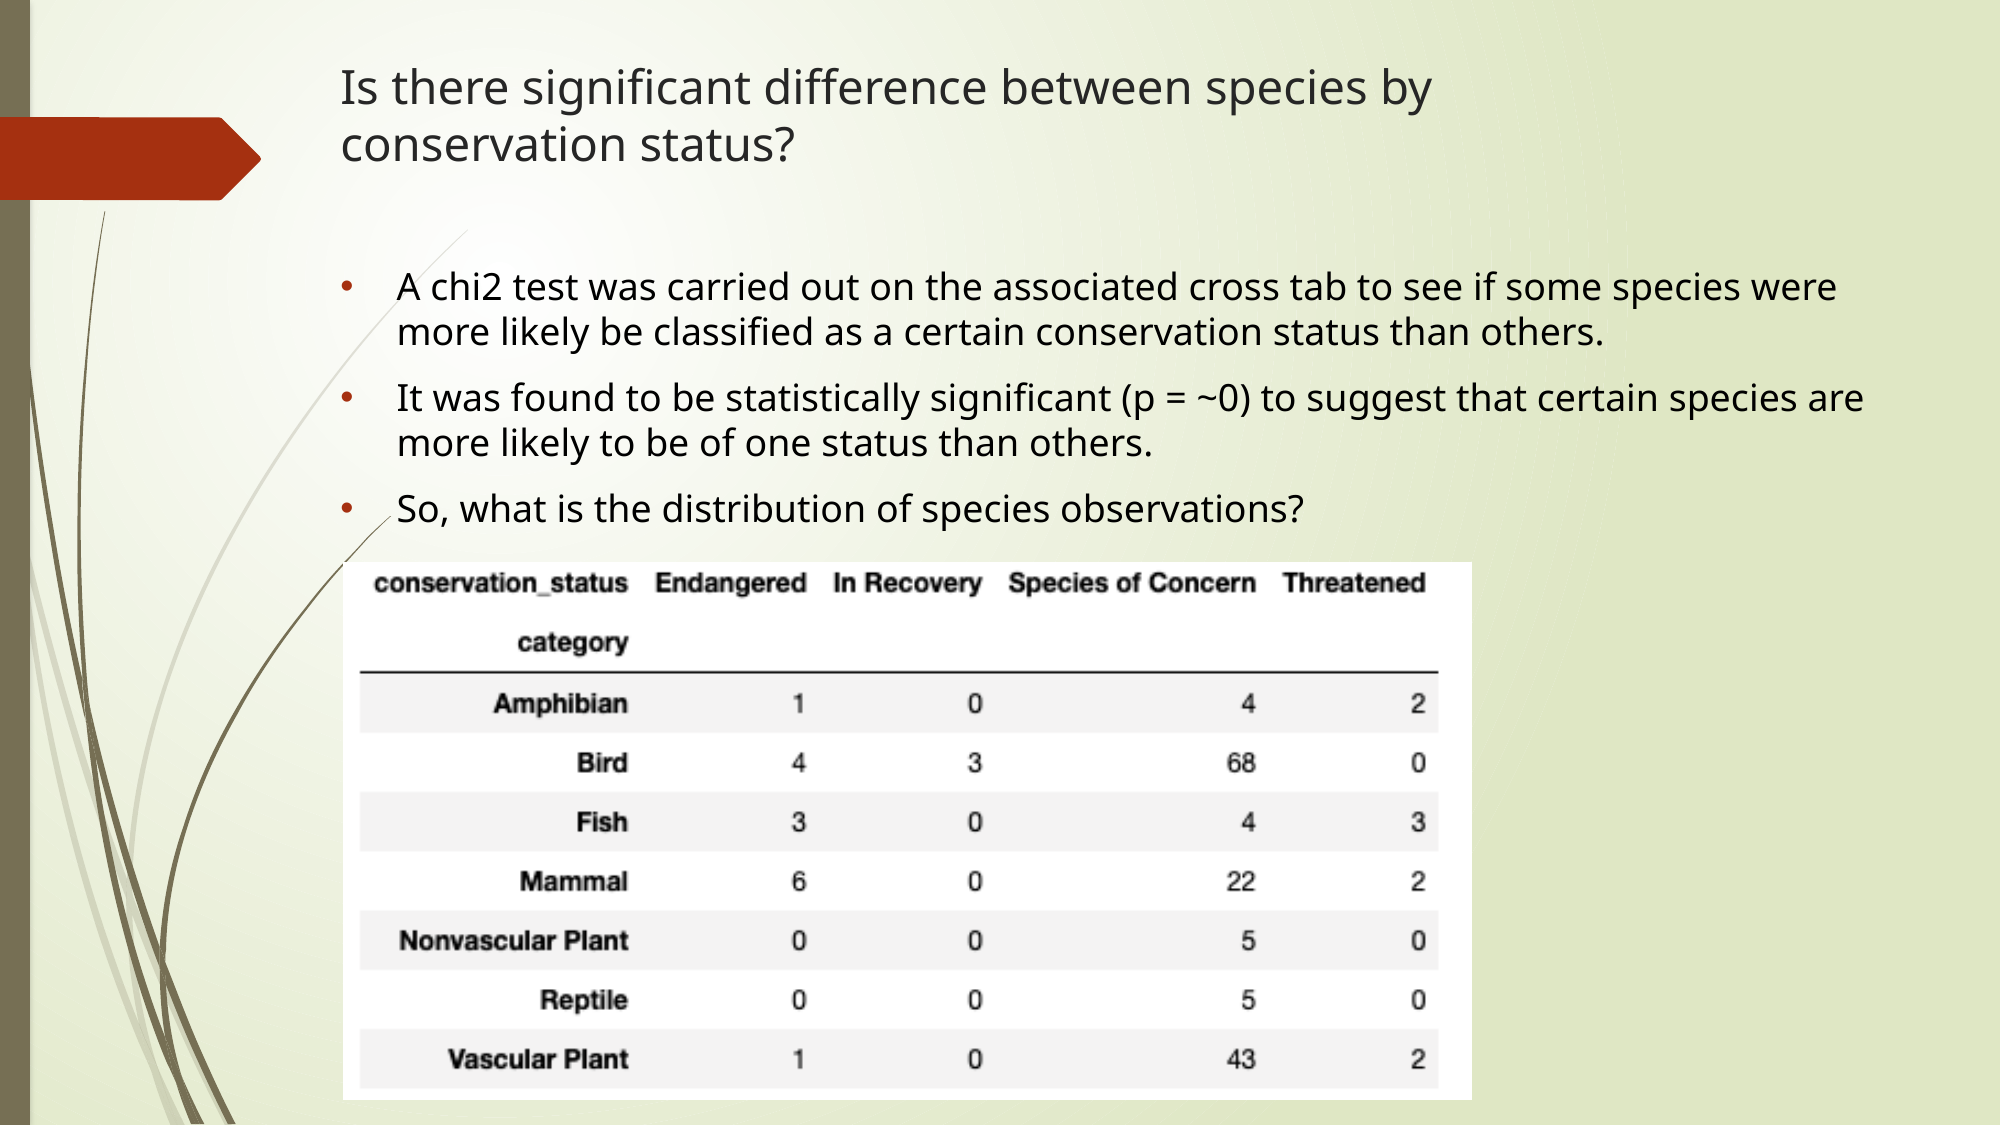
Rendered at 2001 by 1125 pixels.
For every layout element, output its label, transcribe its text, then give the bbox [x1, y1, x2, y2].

list A chi2 test was carried out on the associated cross tab to see if some species were more likely be classified as a certain conservation status than others. It was found to be statistically significant (p = ~0) to suggest that certain species are more likely to be of one status than others. So, what is the distribution of species observations? [325, 255, 1911, 577]
picture [343, 562, 1472, 1101]
title Is there significant difference between species by conservation status? [325, 50, 1736, 179]
